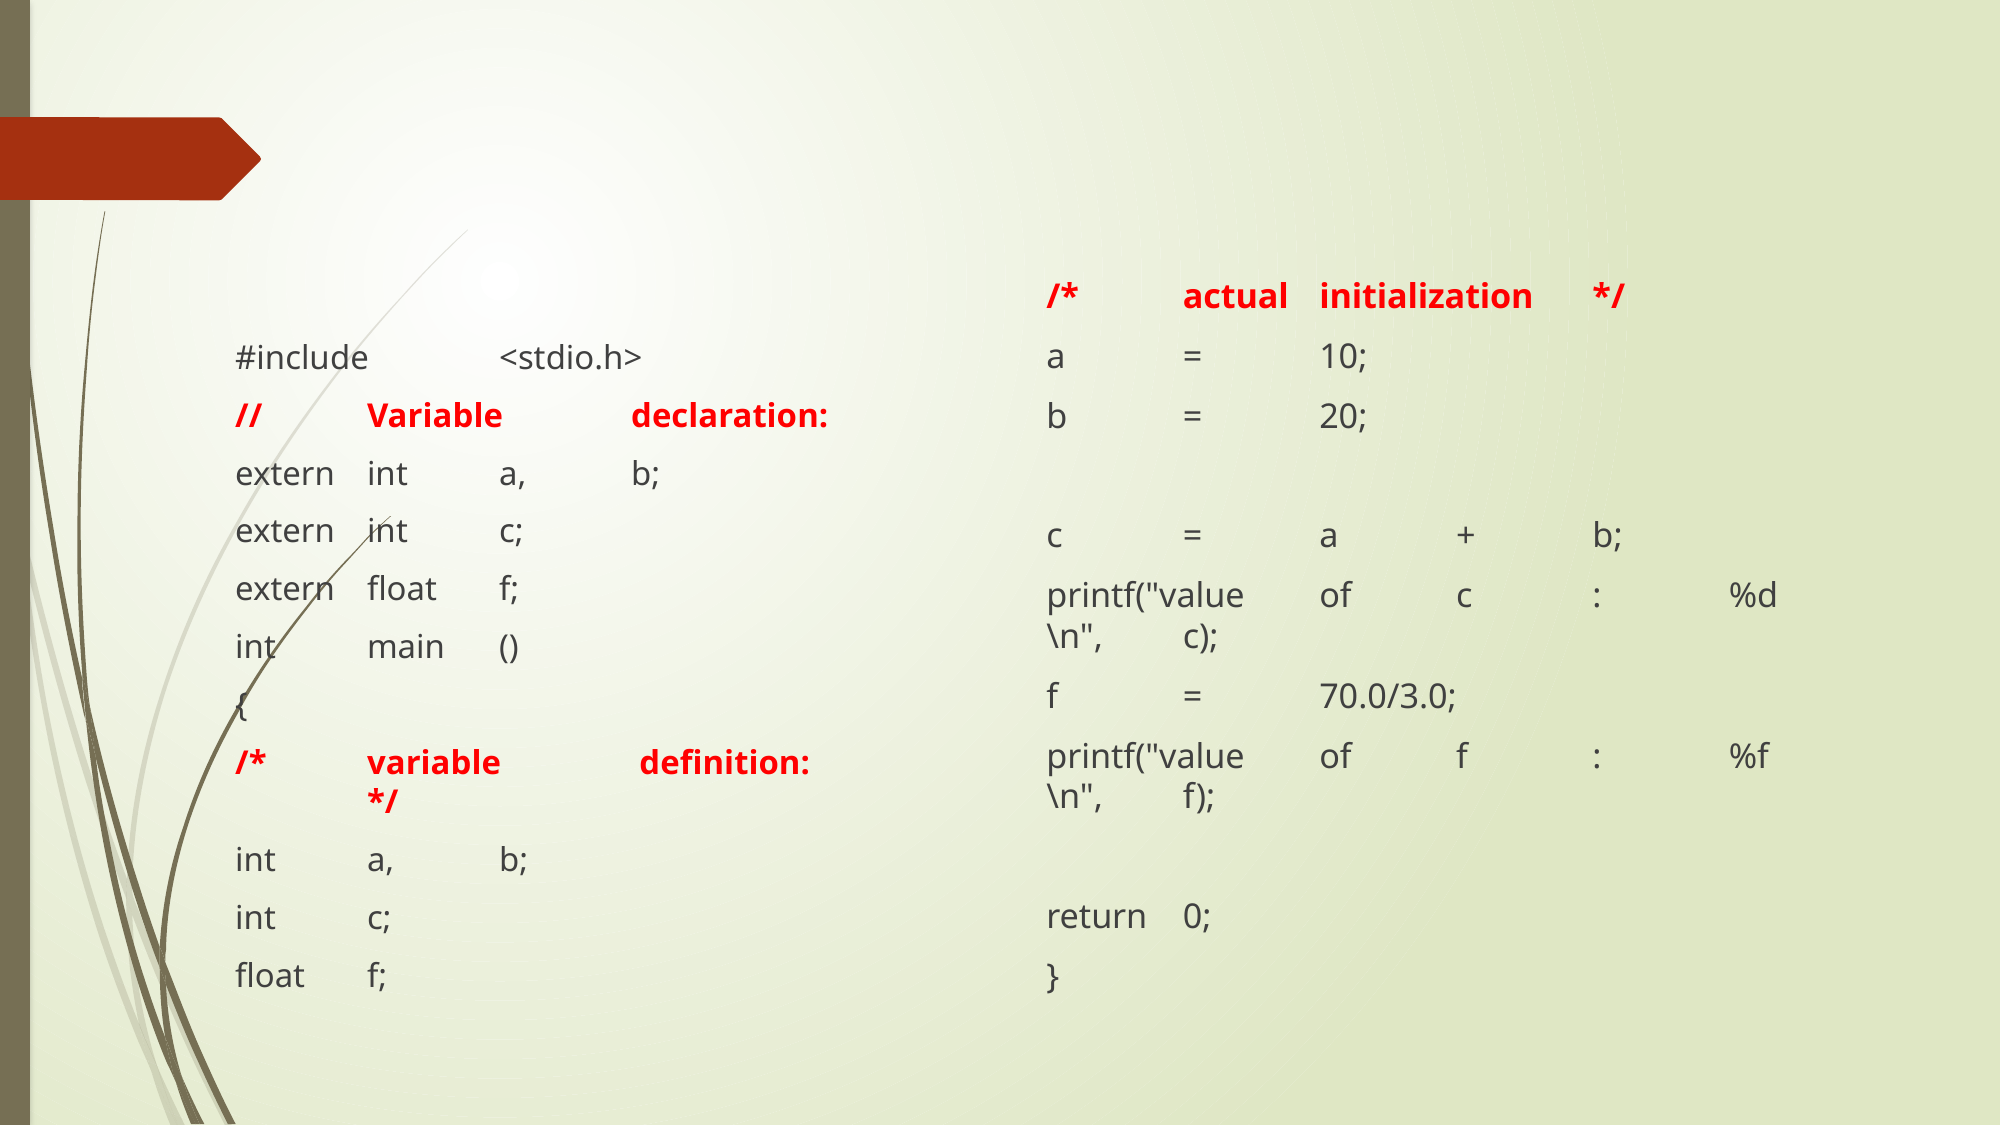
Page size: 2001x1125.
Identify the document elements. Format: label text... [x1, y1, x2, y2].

list #include <stdio.h> // Variable declaration: extern int a, b; extern int c; extern float f; int main () { /* variable definition: */ int a, b; int c; float f; [220, 329, 871, 1123]
text_box /* actual initialization */ a = 10; b = 20; c = a + b; printf("value of c : %d \n", c); f = 70.0/3.0; printf("value of f : %f \n", f); return 0; } [1031, 266, 1883, 1065]
